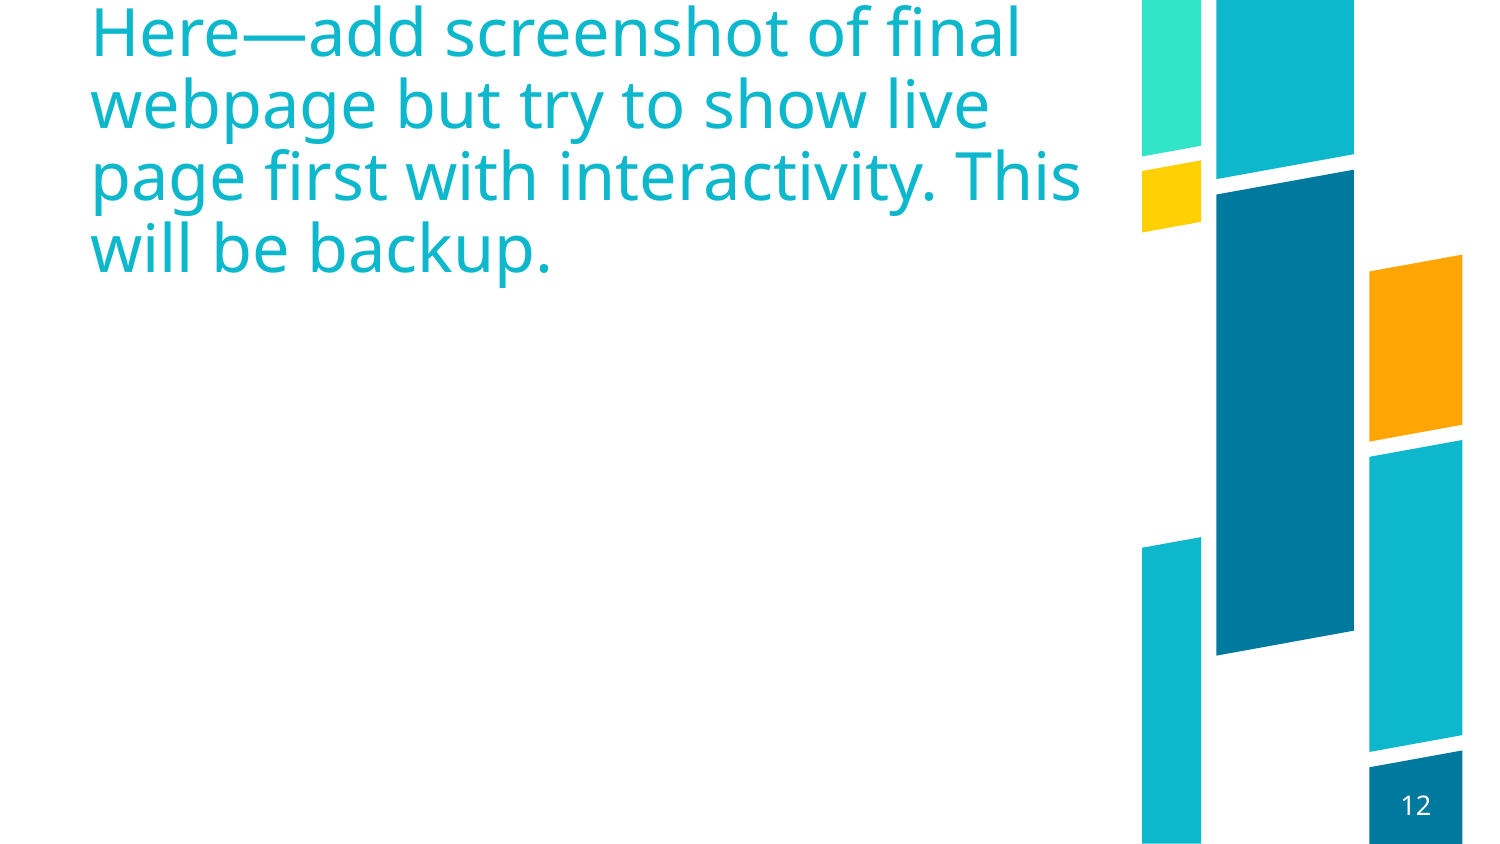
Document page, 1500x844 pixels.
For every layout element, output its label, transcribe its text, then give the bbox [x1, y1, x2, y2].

title Here—add screenshot of final webpage but try to show live page first with interactivity. This will be backup. [90, 222, 1093, 288]
slide_number 12 [1369, 769, 1463, 844]
